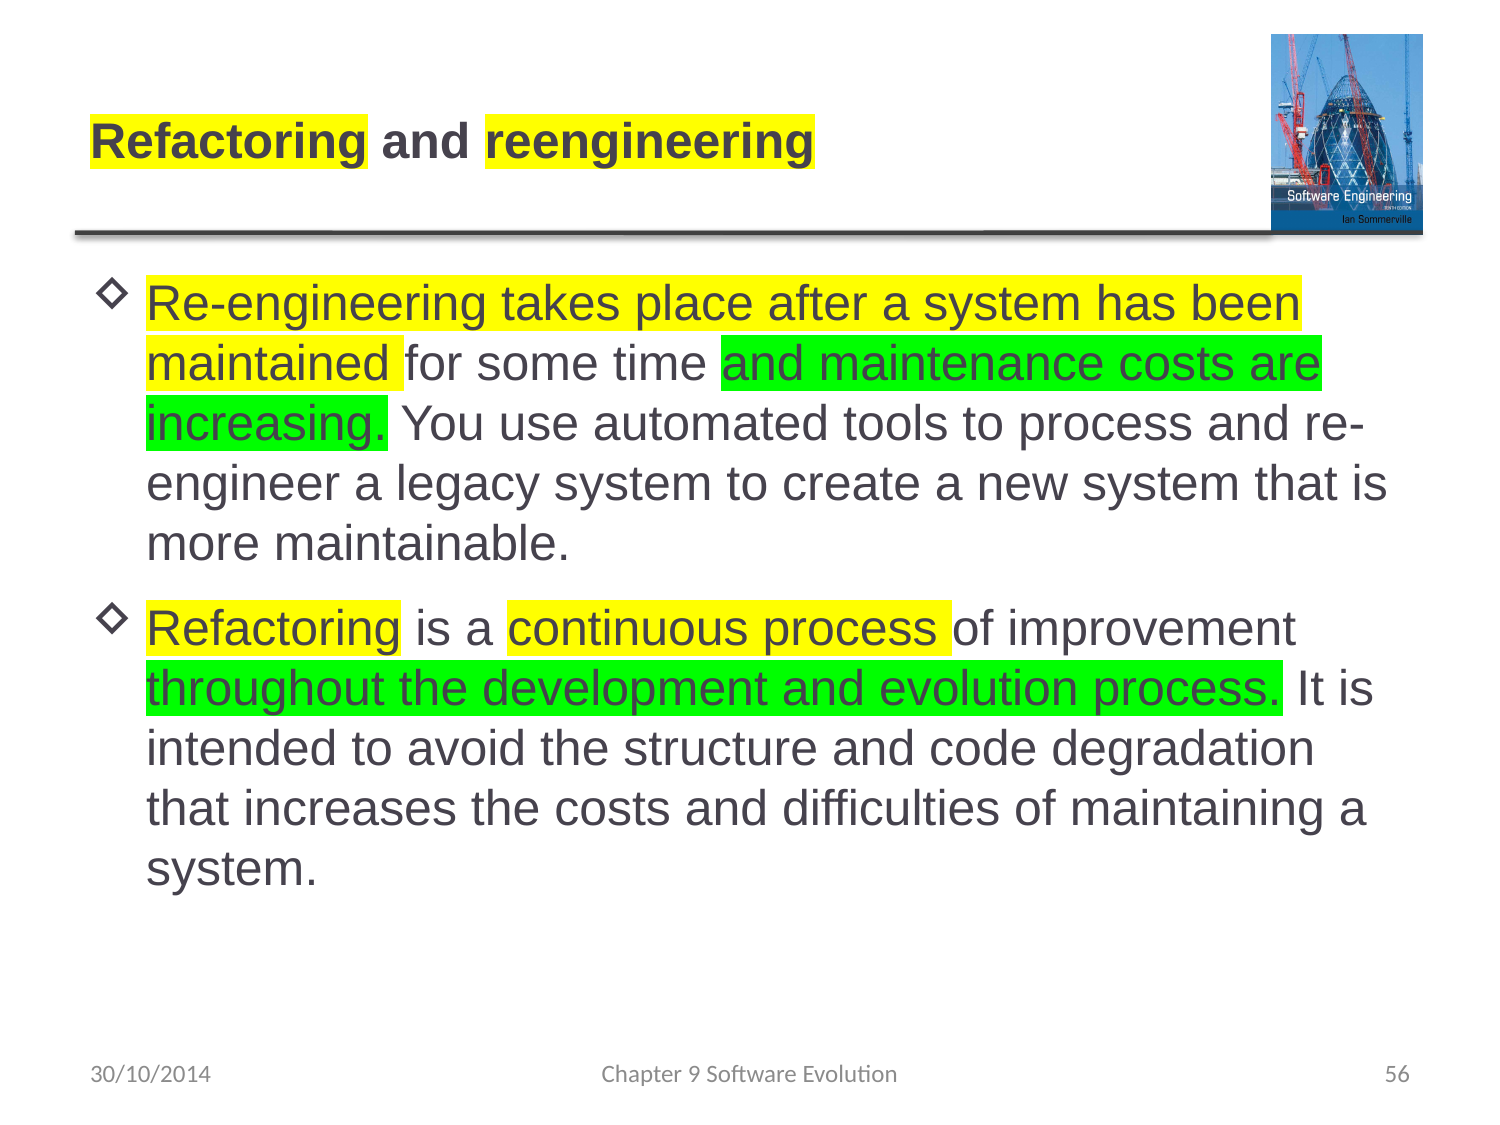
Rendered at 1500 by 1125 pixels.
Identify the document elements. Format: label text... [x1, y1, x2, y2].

slide_number 56 [1074, 1042, 1425, 1103]
list Re-engineering takes place after a system has been maintained for some time and maintenance costs are increasing. You use automated tools to process and re-engineer a legacy system to create a new system that is more maintainable. Refactoring is a continuous process of improvement throughout the development and evolution process. It is intended to avoid the structure and code degradation that increases the costs and difficulties of maintaining a system. [75, 262, 1425, 1005]
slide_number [75, 1042, 425, 1103]
picture [1271, 34, 1423, 230]
footer Chapter 9 Software Evolution [512, 1042, 988, 1103]
title Refactoring and reengineering [74, 44, 1272, 233]
